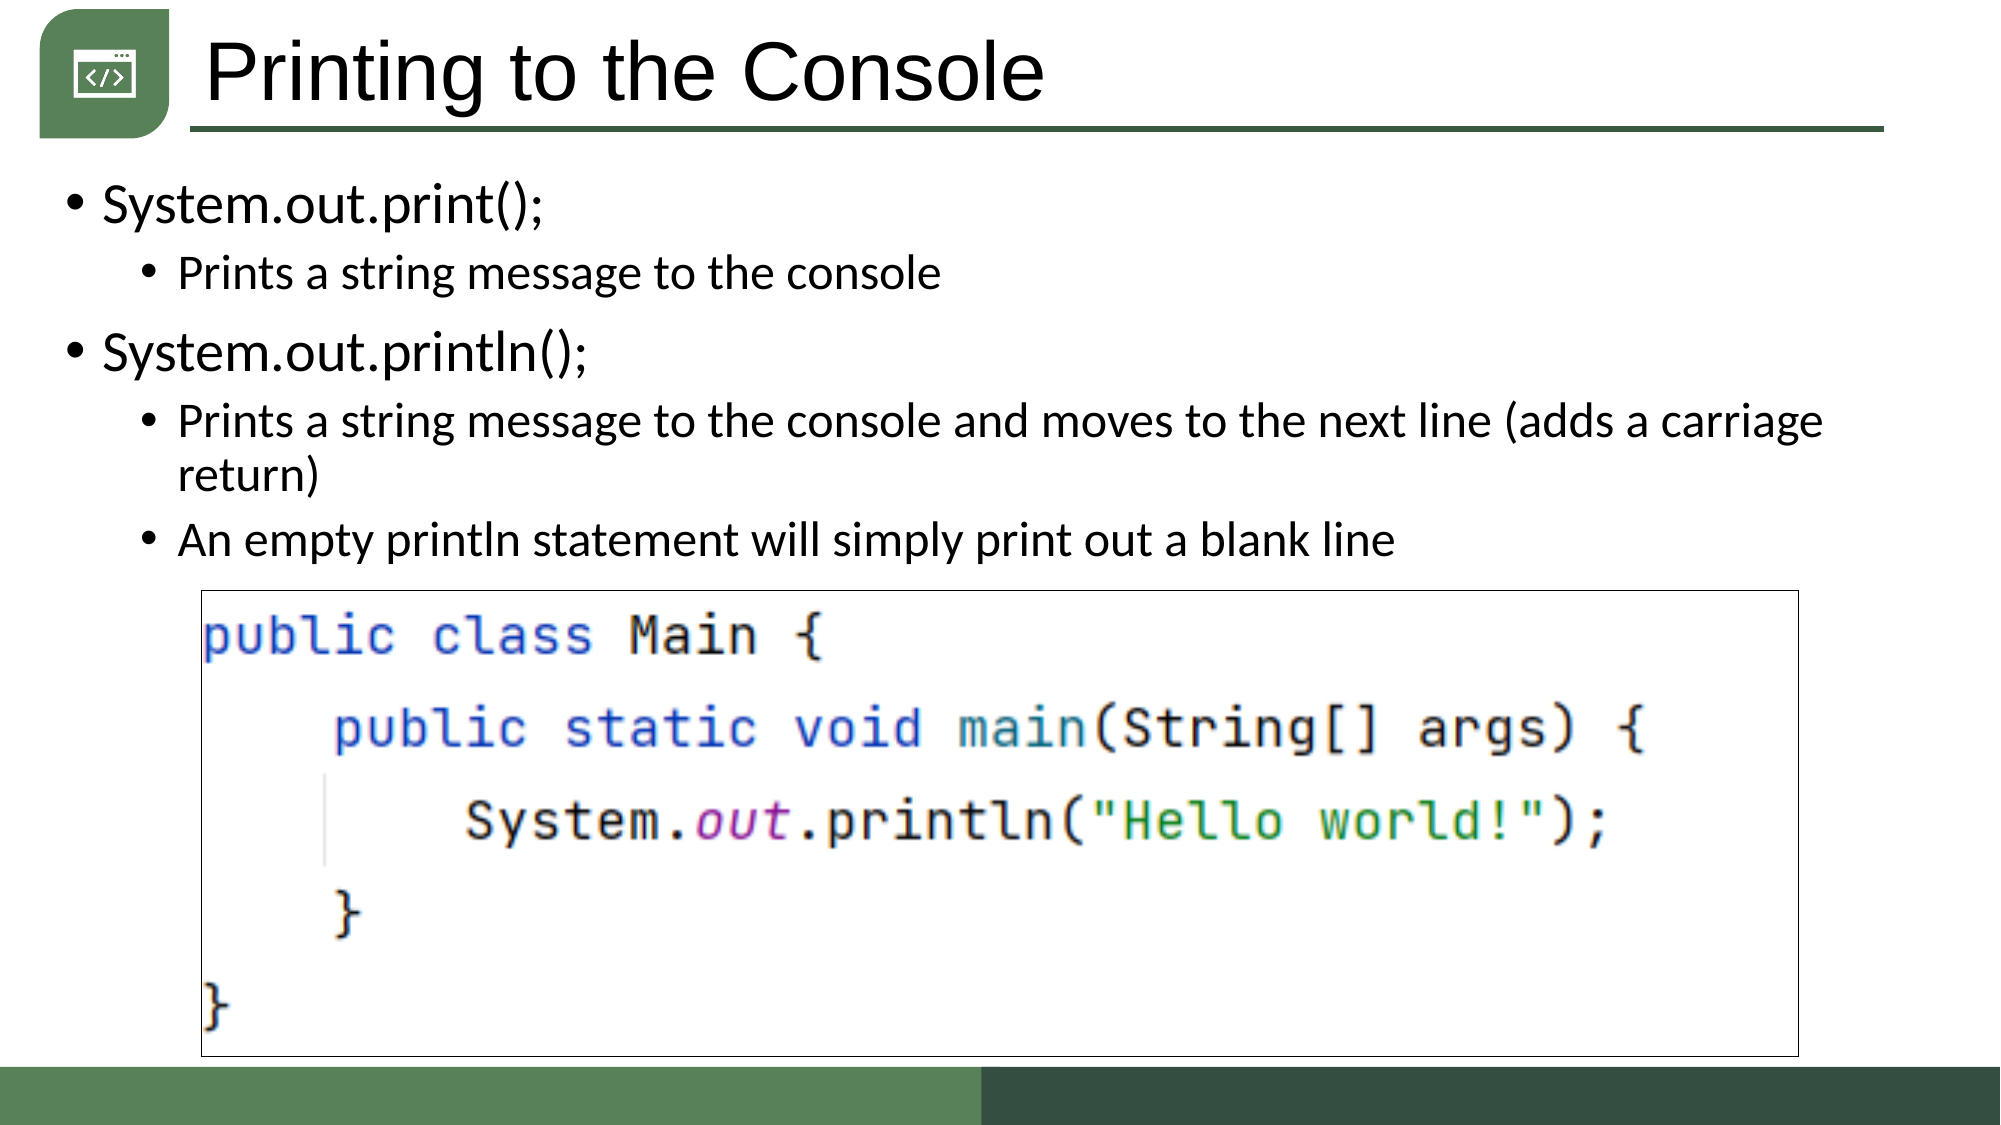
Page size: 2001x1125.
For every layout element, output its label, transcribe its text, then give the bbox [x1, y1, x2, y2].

text_box [980, 1066, 2000, 1125]
text_box [0, 1066, 980, 1125]
list System.out.print(); Prints a string message to the console System.out.println(); Prints a string message to the console and moves to the next line (adds a carriage return) An empty println statement will simply print out a blank line [50, 165, 1950, 590]
title Printing to the Console [189, 19, 2000, 128]
picture [200, 589, 1799, 1057]
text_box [39, 9, 170, 139]
